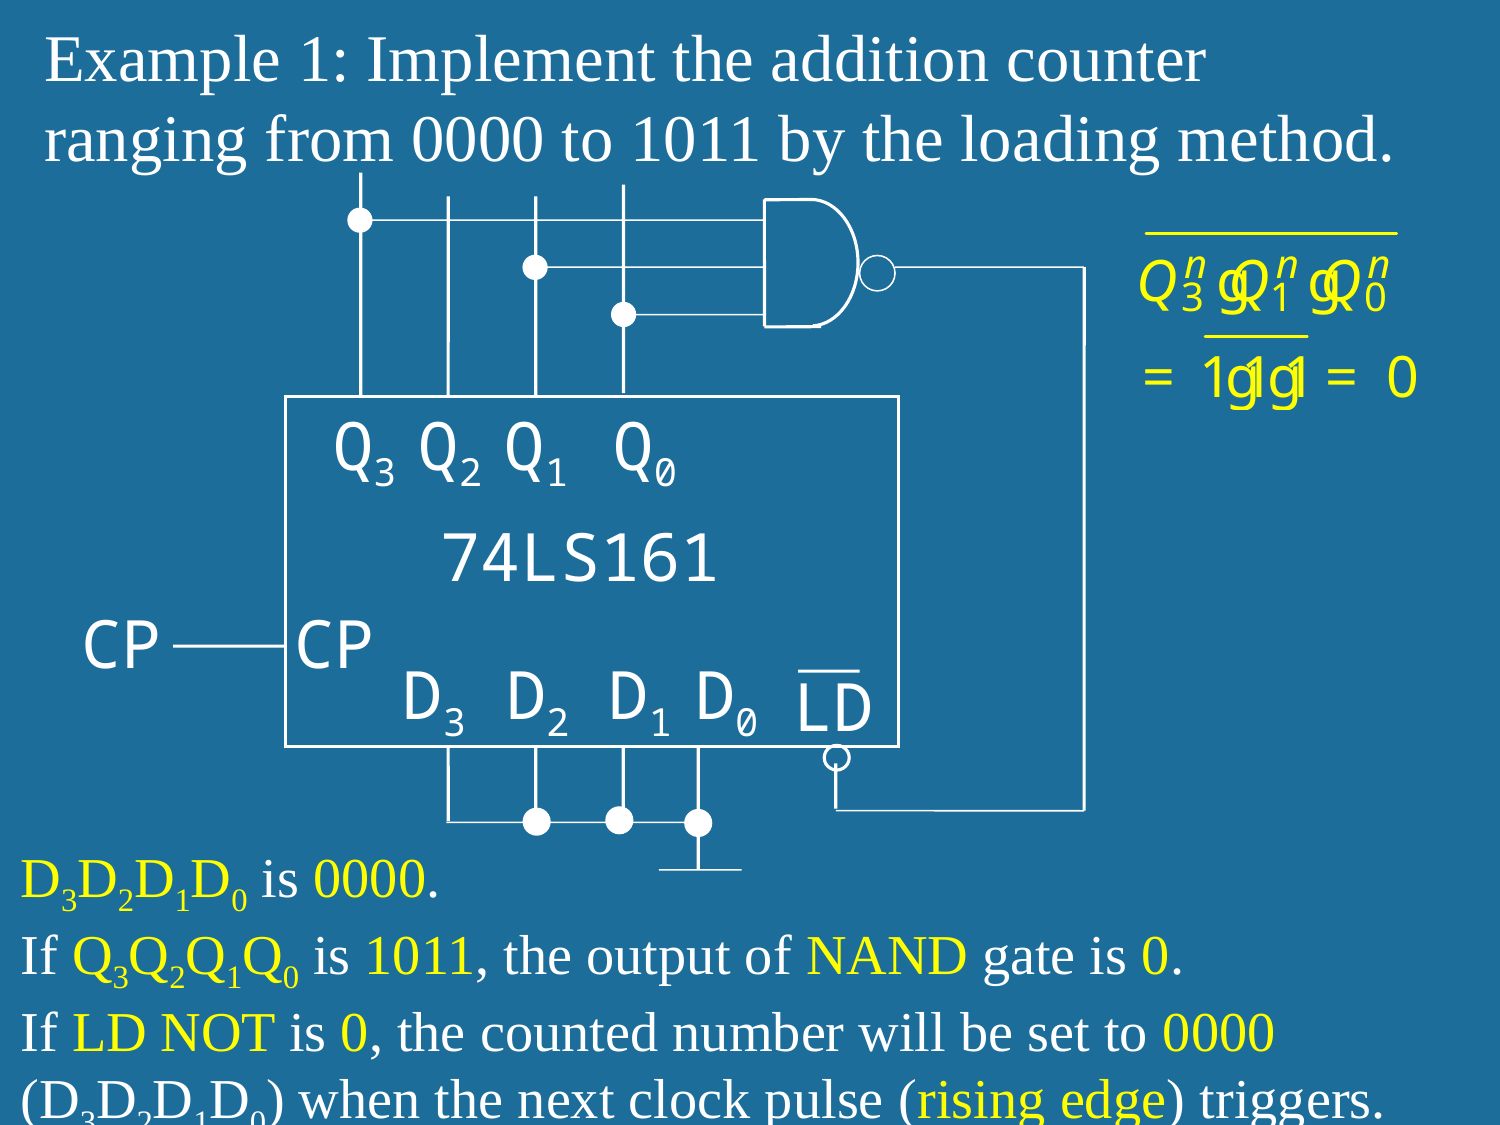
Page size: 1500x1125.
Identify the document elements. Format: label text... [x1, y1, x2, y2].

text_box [1136, 219, 1424, 410]
text_box D3D2D1D0 is 0000. If Q3Q2Q1Q0 is 1011, the output of NAND gate is 0. If LD NOT is 0, the counted number will be set to 0000 (D3D2D1D0) when the next clock pulse (rising edge) triggers. [5, 834, 1500, 1125]
text_box Example 1: Implement the addition counter ranging from 0000 to 1011 by the loading method. [29, 7, 1436, 182]
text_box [72, 172, 1085, 871]
